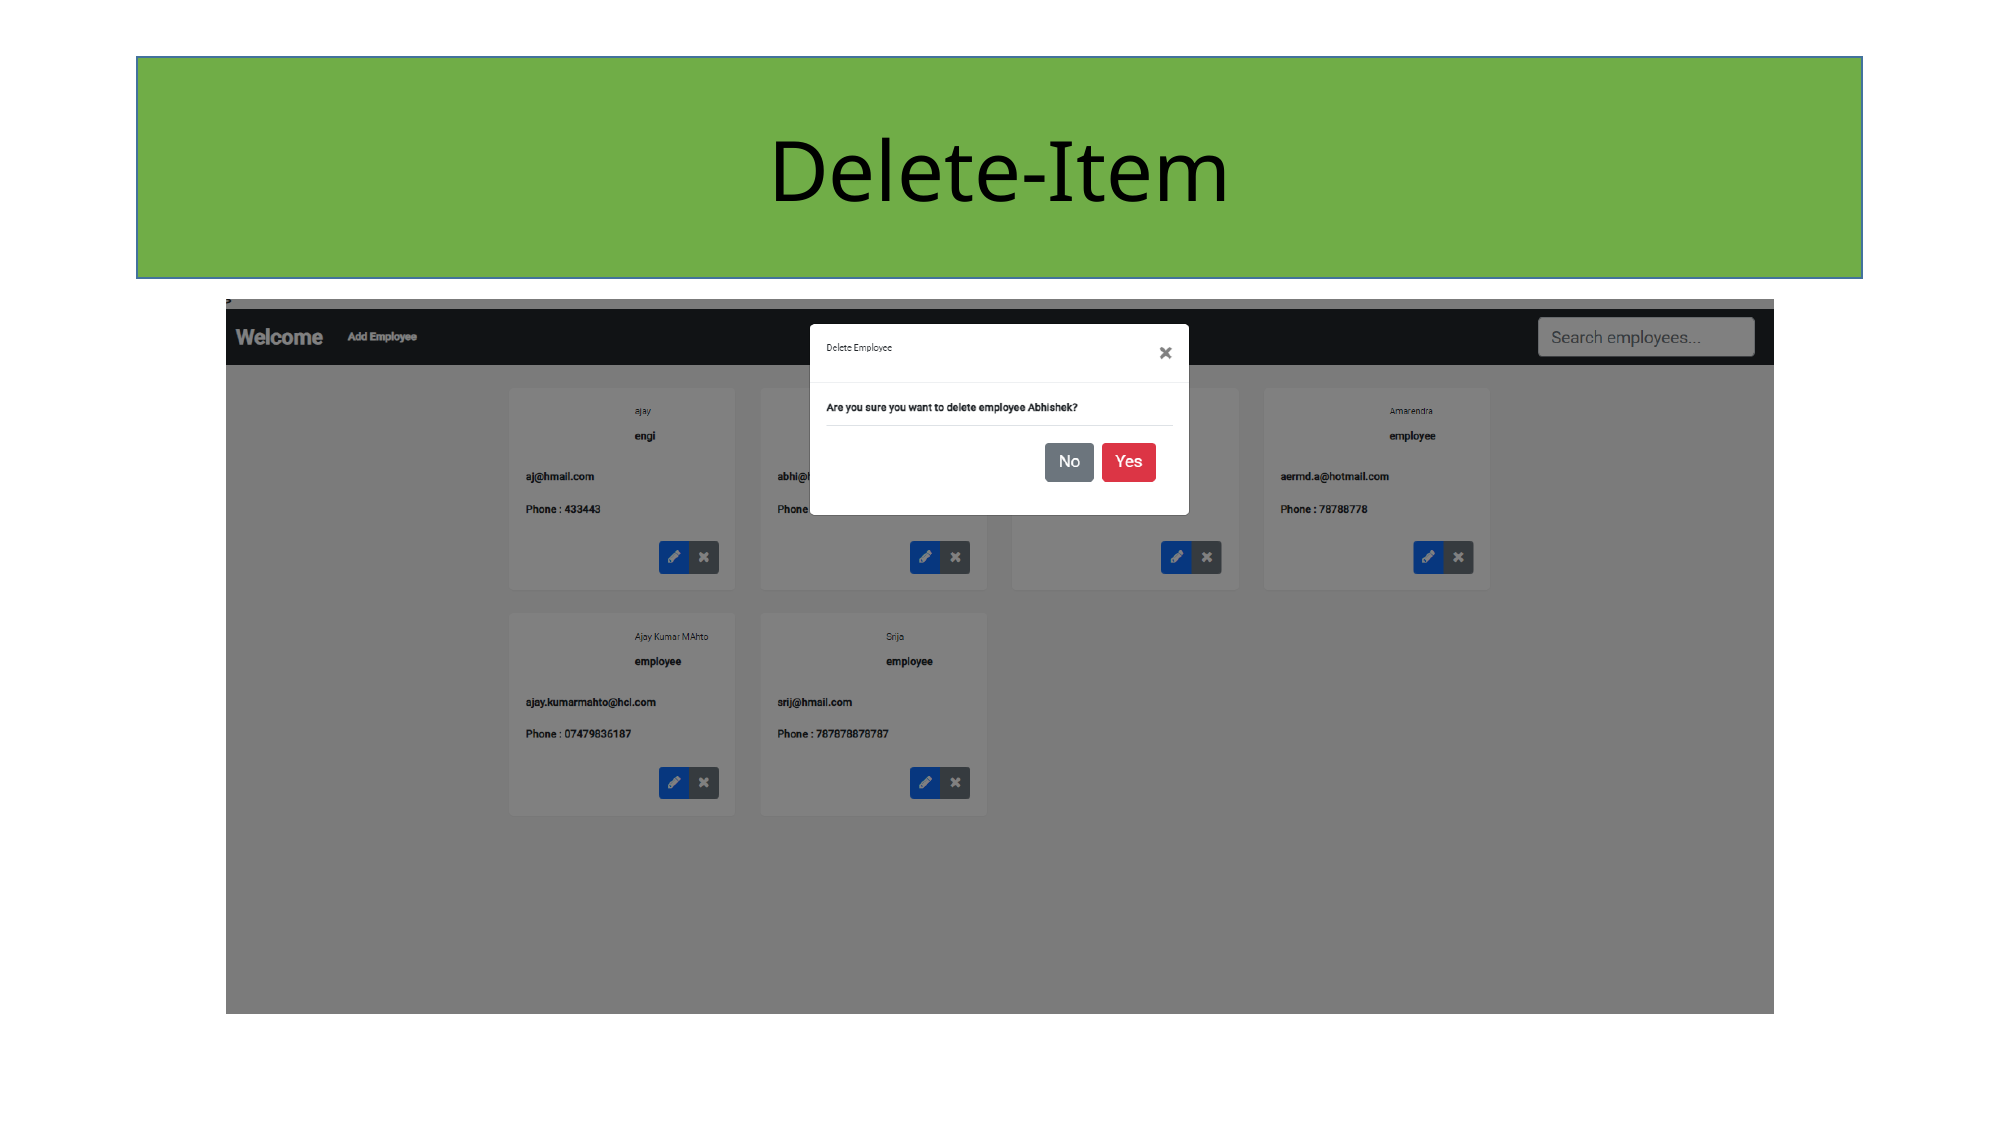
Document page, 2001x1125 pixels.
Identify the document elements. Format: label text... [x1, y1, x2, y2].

text_box Delete-Item [136, 56, 1863, 279]
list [225, 299, 1774, 1014]
